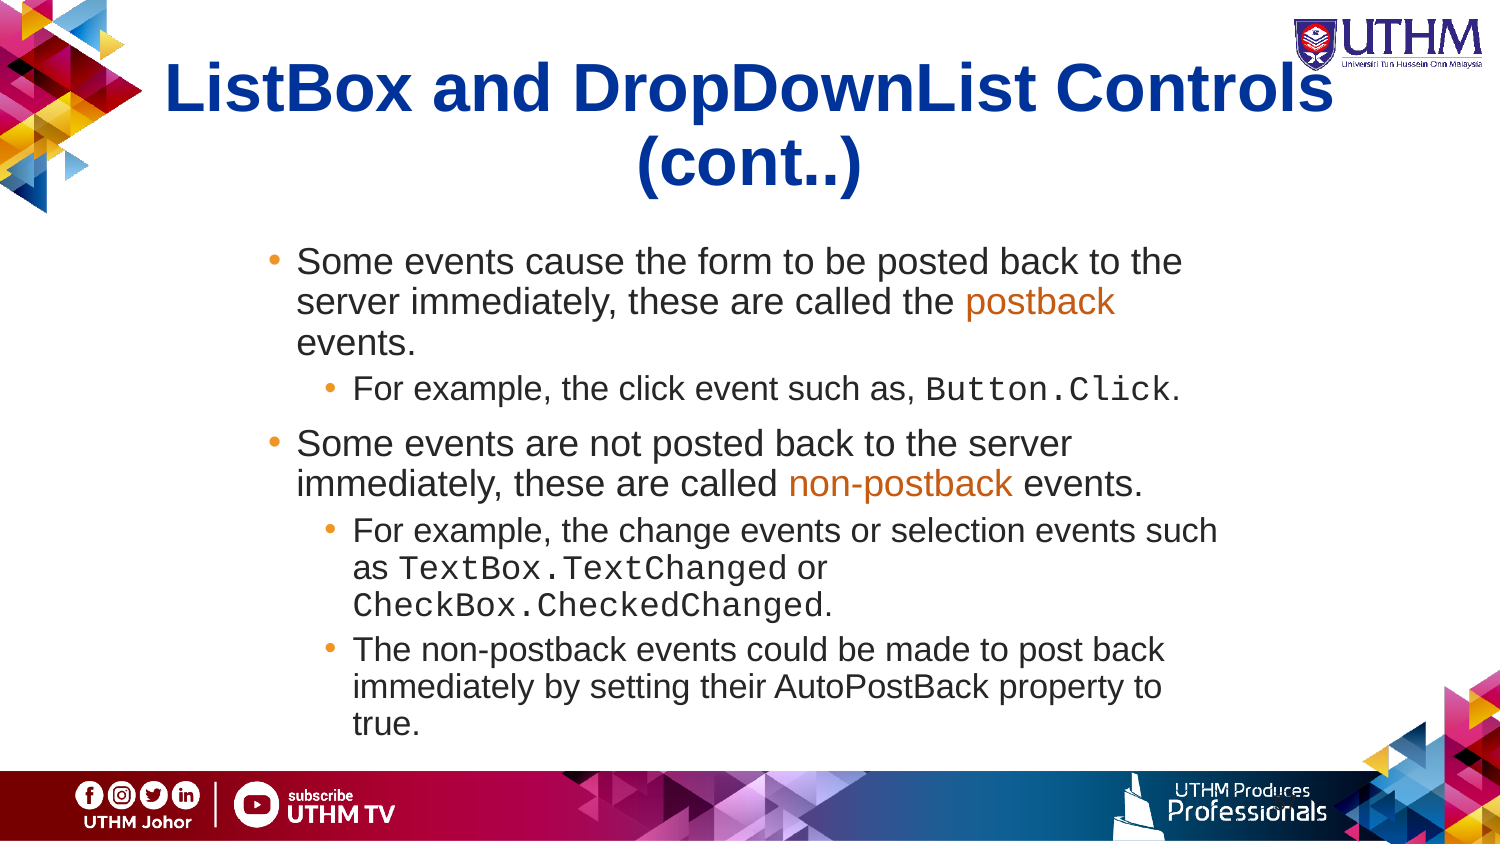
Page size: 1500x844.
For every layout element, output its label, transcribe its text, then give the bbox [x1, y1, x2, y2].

title ListBox and DropDownList Controls (cont..)‏ [103, 44, 1397, 208]
list Some events cause the form to be posted back to the server immediately, these are called the postback events. For example, the click event such as, Button.Click. Some events are not posted back to the server immediately, these are called non-postback events. For example, the change events or selection events such as TextBox.TextChanged or CheckBox.CheckedChanged. The non-postback events could be made to post back immediately by setting their AutoPostBack property to true. [253, 234, 1247, 769]
picture [0, 0, 189, 314]
picture [1294, 19, 1482, 71]
picture [0, 657, 1500, 844]
slide_number 57 [1059, 778, 1313, 825]
